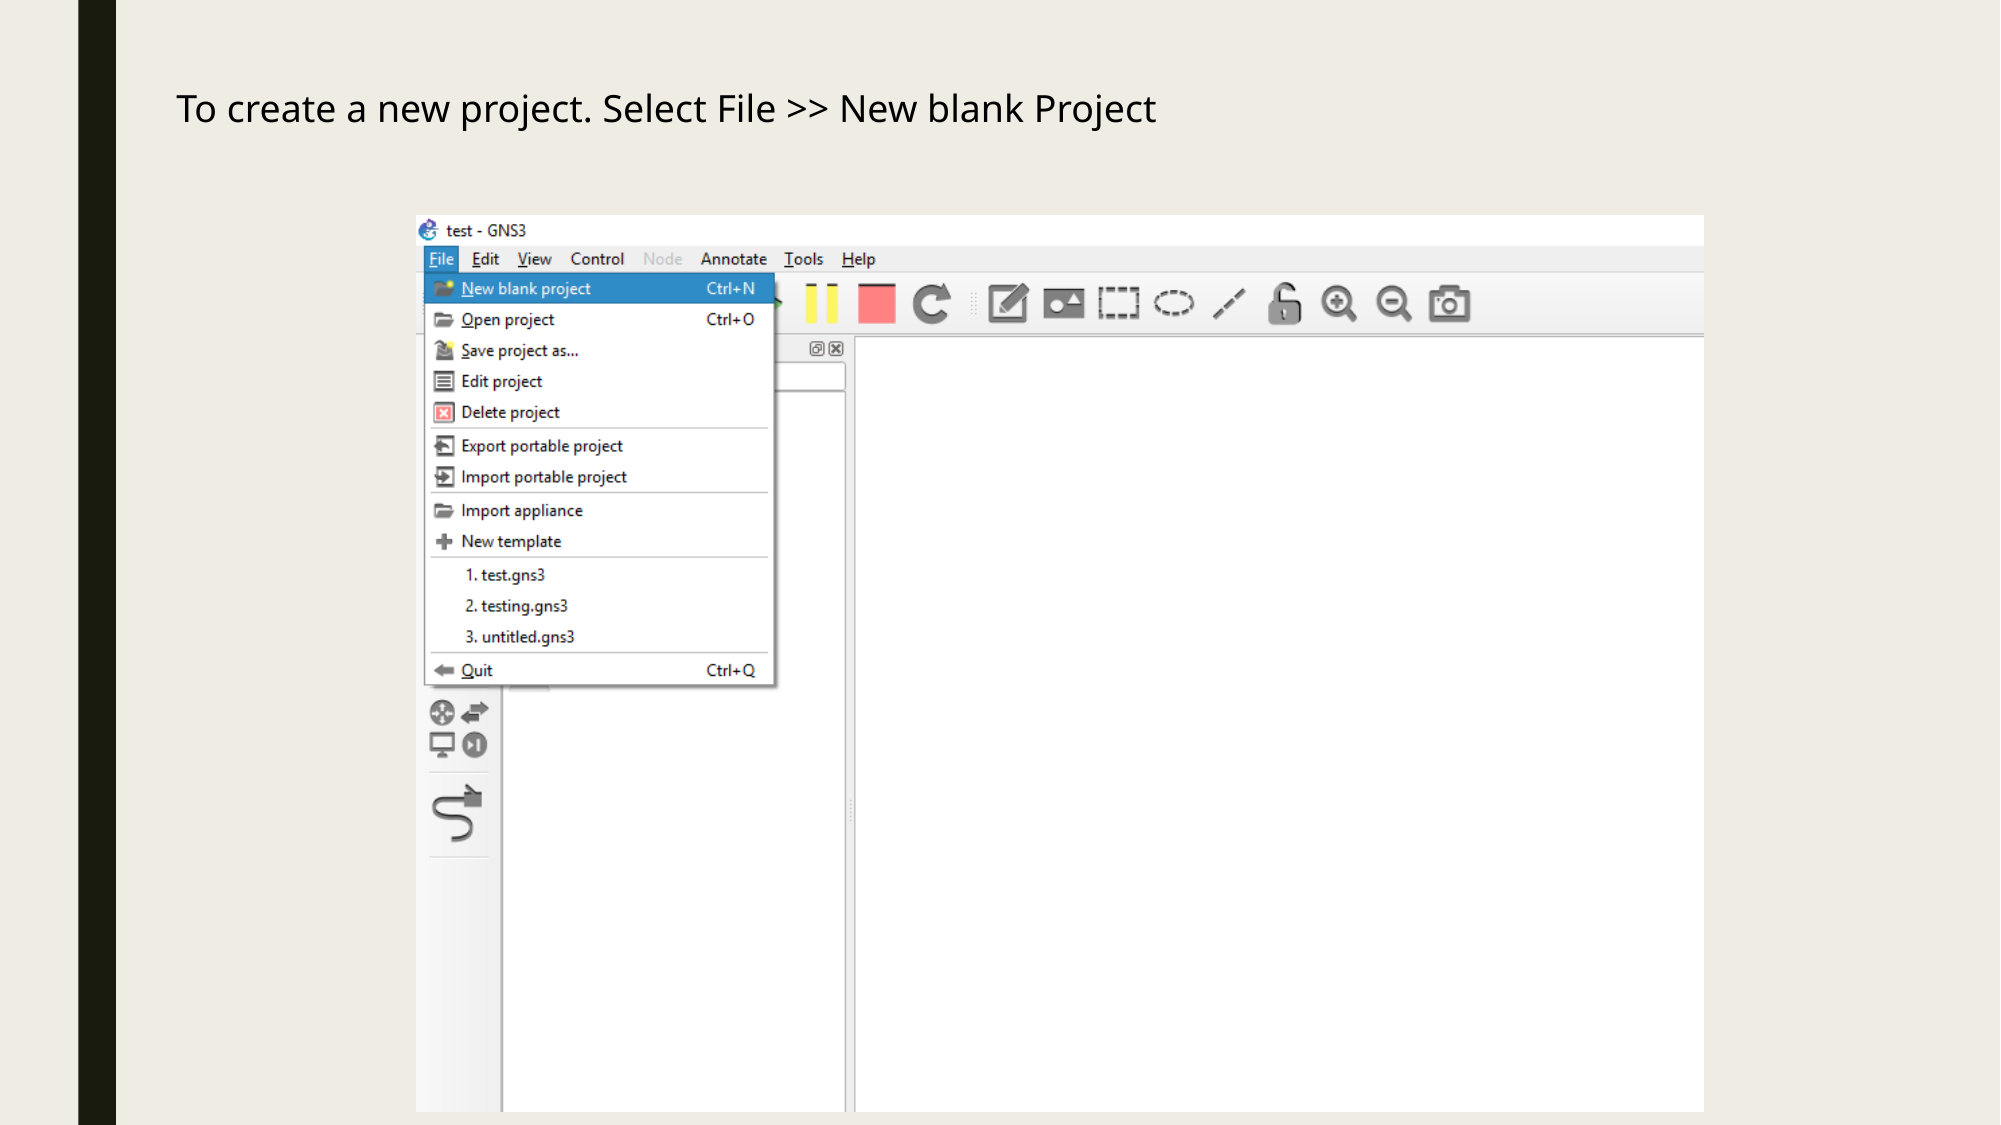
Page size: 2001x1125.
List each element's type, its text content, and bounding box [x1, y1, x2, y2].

picture [416, 215, 1704, 1112]
text_box To create a new project. Select File >> New blank Project [161, 77, 1173, 137]
